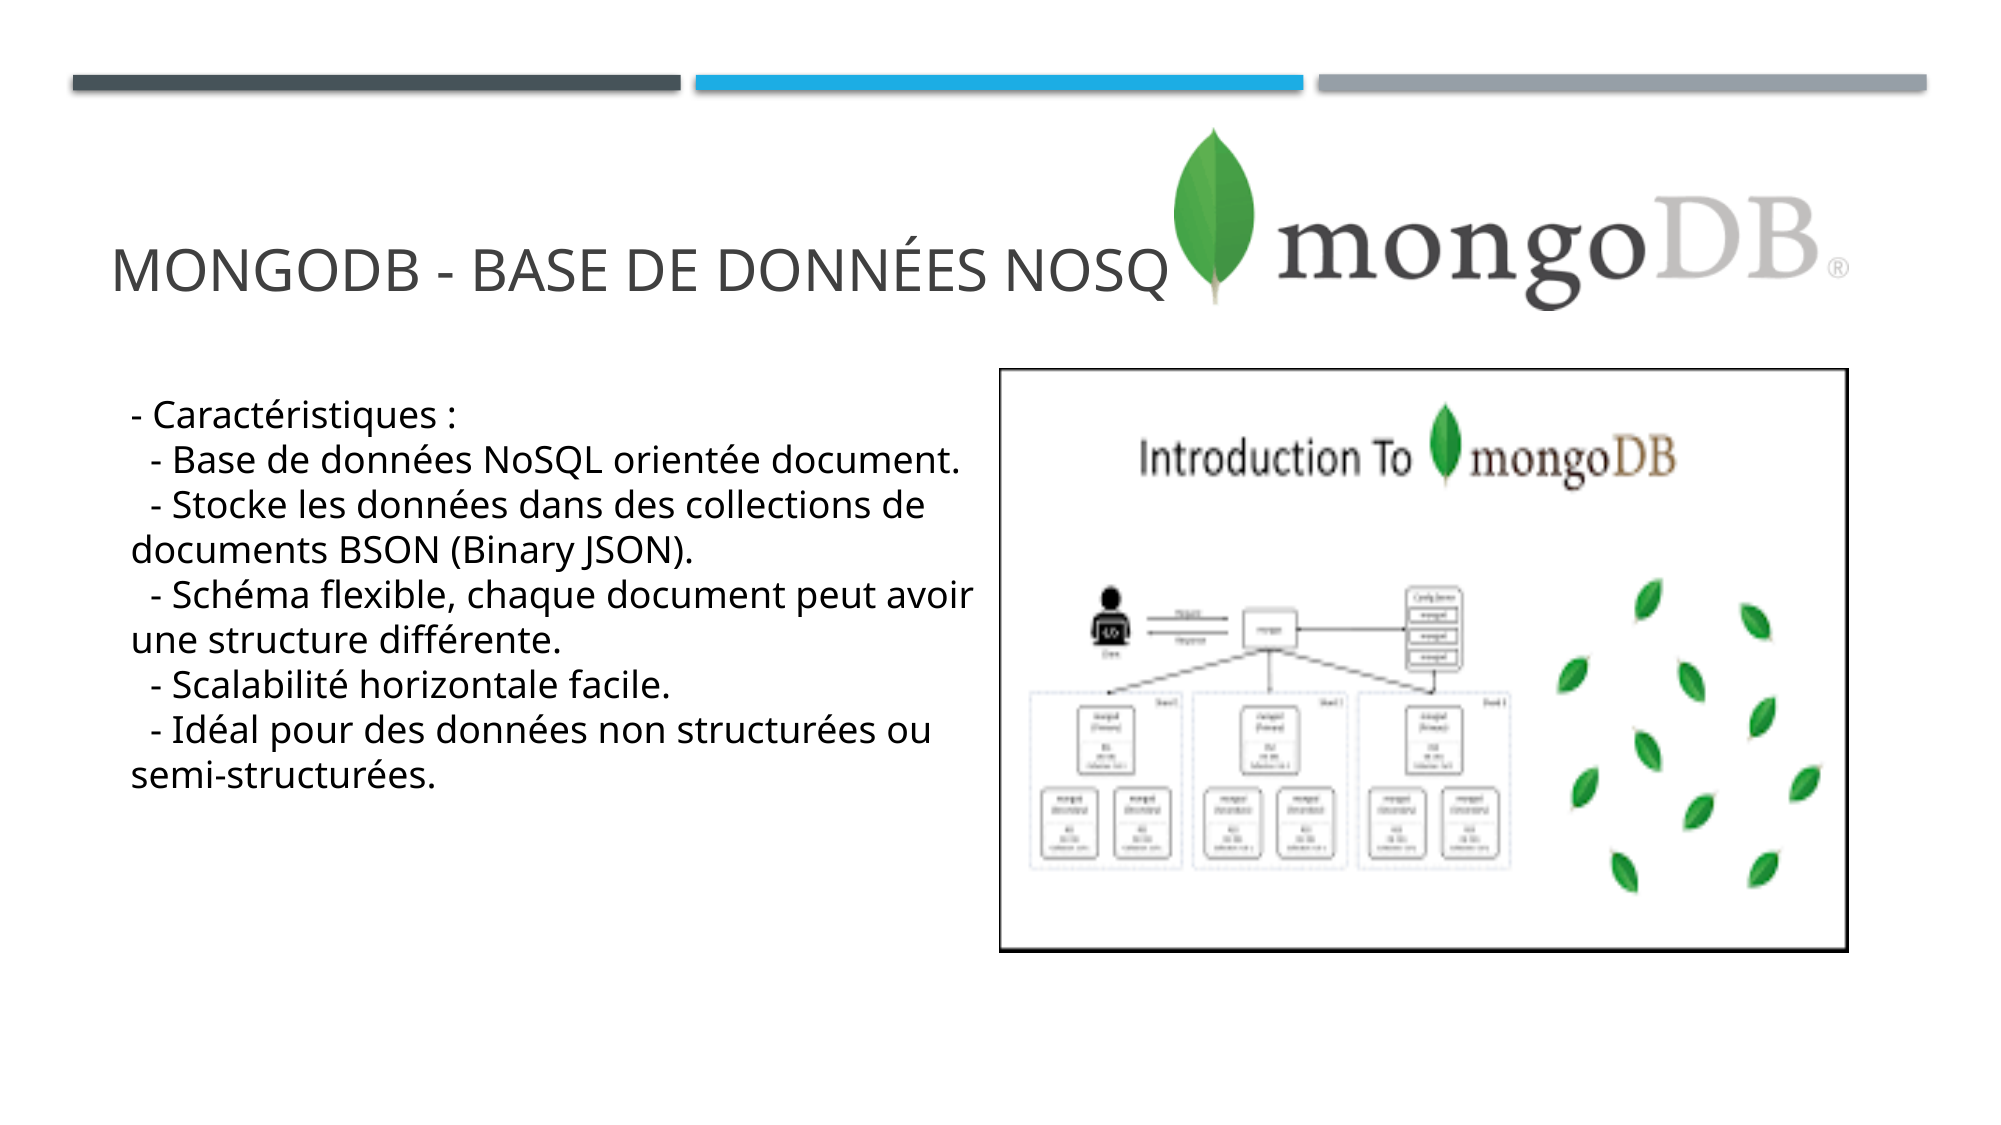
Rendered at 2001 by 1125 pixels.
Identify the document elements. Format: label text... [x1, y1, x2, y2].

picture [999, 367, 1849, 953]
text_box - Caractéristiques : - Base de données NoSQL orientée document. - Stocke les données dans des collections de documents BSON (Binary JSON). - Schéma flexible, chaque document peut avoir une structure différente. - Scalabilité horizontale facile. - Idéal pour des données non structurées ou semi-structurées. [115, 384, 993, 804]
title MongoDB - Base de données NoSQL [95, 115, 1905, 311]
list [1174, 126, 1849, 311]
